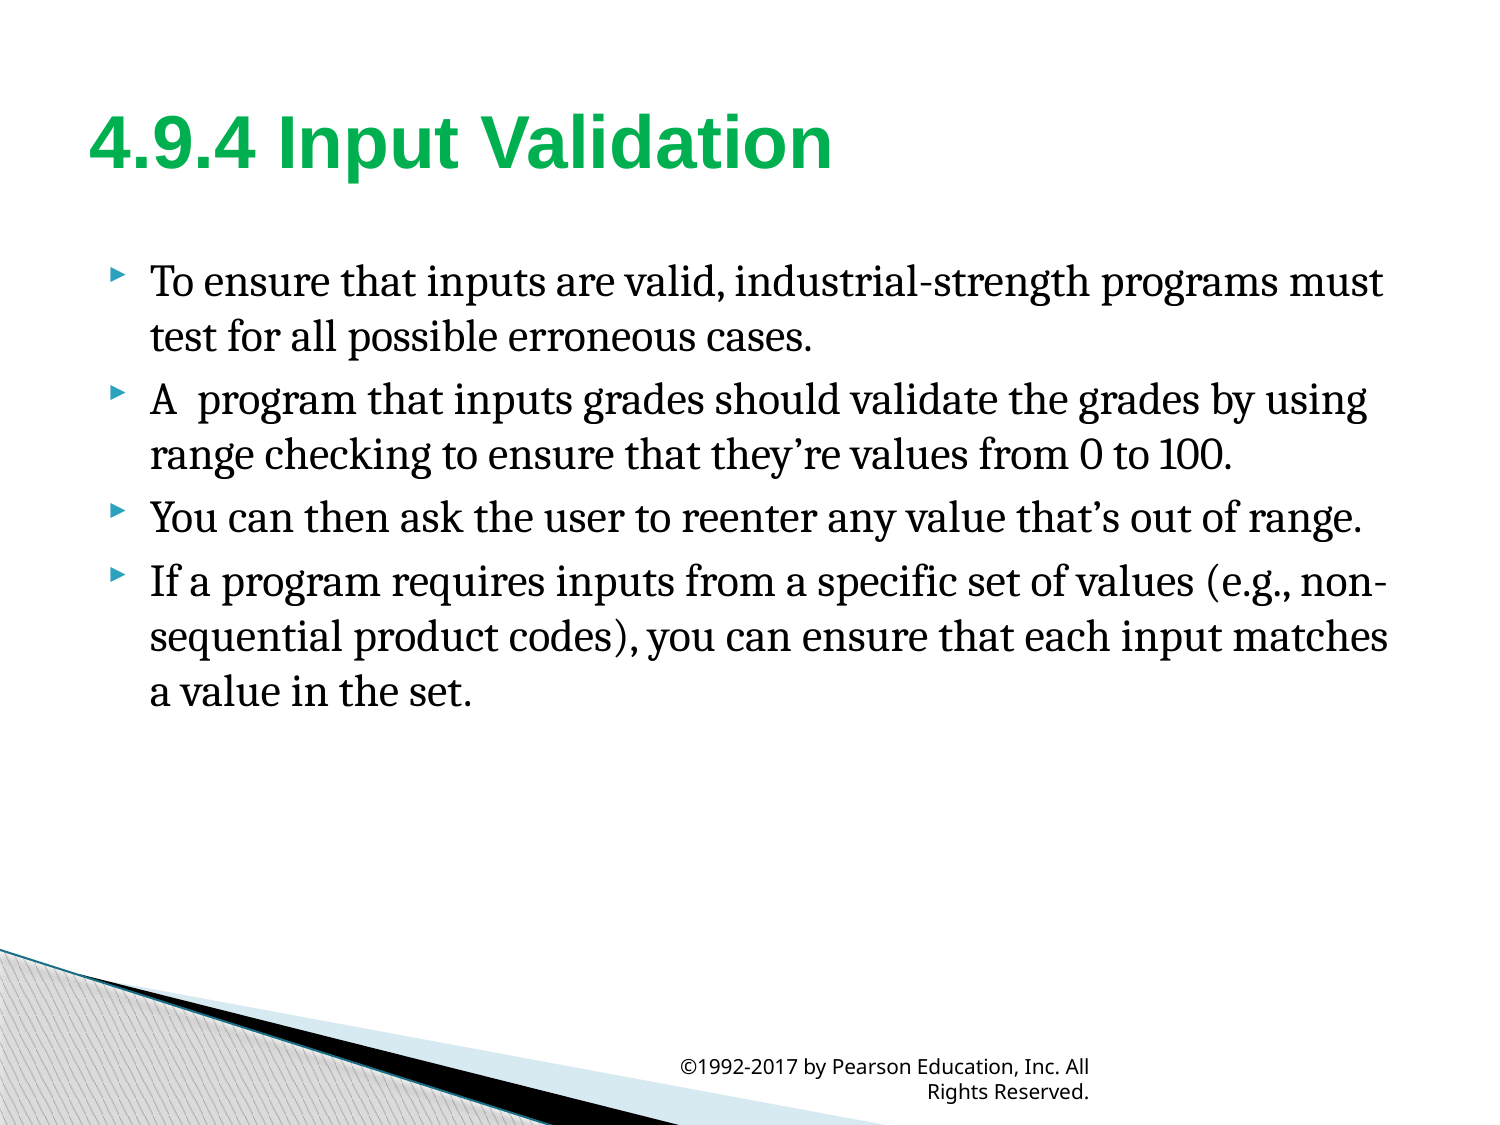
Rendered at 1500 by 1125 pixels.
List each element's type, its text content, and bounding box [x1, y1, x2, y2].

footer ©1992-2017 by Pearson Education, Inc. All Rights Reserved. [650, 1051, 1105, 1112]
title 4.9.4 Input Validation [75, 45, 1425, 233]
list To ensure that inputs are valid, industrial-strength programs must test for all possible erroneous cases. A program that inputs grades should validate the grades by using range checking to ensure that they’re values from 0 to 100. You can then ask the user to reenter any value that’s out of range. If a program requires inputs from a specific set of values (e.g., non-sequential product codes), you can ensure that each input matches a value in the set. [75, 242, 1425, 986]
